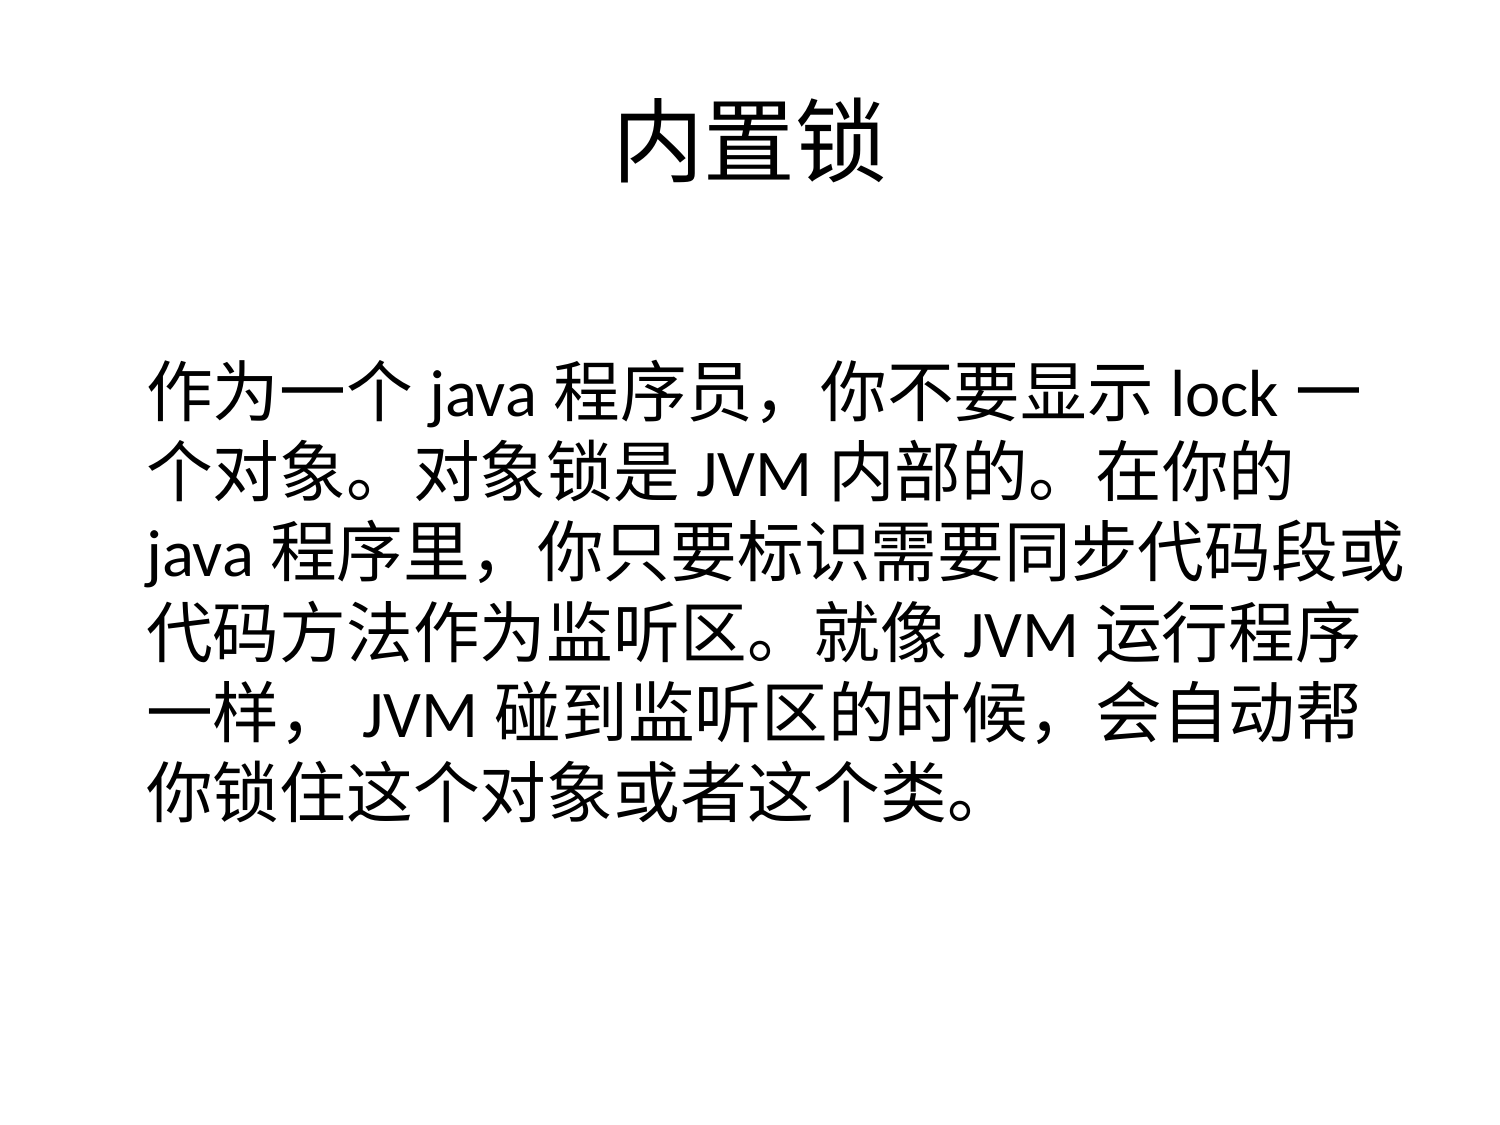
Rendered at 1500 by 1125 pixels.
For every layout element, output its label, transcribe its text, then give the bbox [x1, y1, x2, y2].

title 内置锁 [75, 45, 1425, 233]
list 作为一个java程序员，你不要显示lock一个对象。对象锁是JVM内部的。在你的java程序里，你只要标识需要同步代码段或代码方法作为监听区。就像JVM运行程序一样，JVM碰到监听区的时候，会自动帮你锁住这个对象或者这个类。 [75, 262, 1425, 1005]
